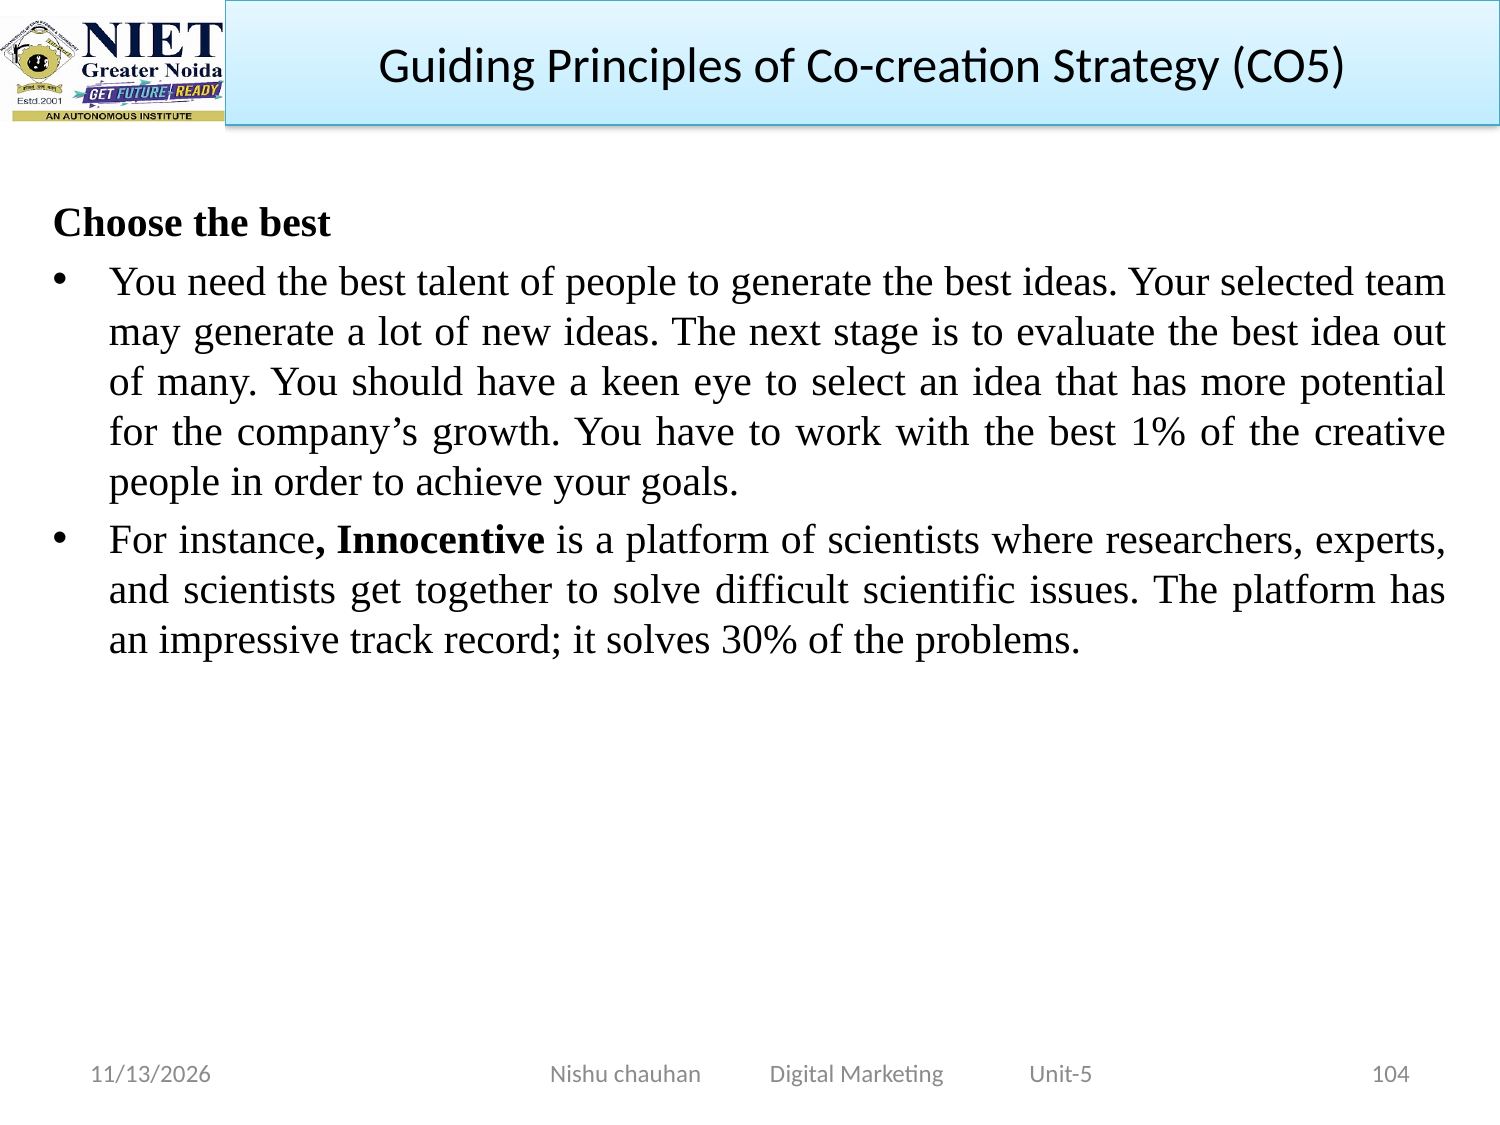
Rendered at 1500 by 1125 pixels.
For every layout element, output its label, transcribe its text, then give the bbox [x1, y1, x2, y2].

footer Nishu chauhan Digital Marketing Unit-5 [412, 1042, 1074, 1103]
slide_number 28-May-24 [75, 1042, 412, 1103]
slide_number 104 [1074, 1042, 1425, 1103]
picture [0, 0, 226, 151]
text_box Guiding Principles of Co-creation Strategy (CO5) [226, 0, 1500, 126]
list Choose the best You need the best talent of people to generate the best ideas. Your selected team may generate a lot of new ideas. The next stage is to evaluate the best idea out of many. You should have a keen eye to select an idea that has more potential for the company’s growth. You have to work with the best 1% of the creative people in order to achieve your goals. For instance, Innocentive is a platform of scientists where researchers, experts, and scientists get together to solve difficult scientific issues. The platform has an impressive track record; it solves 30% of the problems. [37, 187, 1463, 1025]
